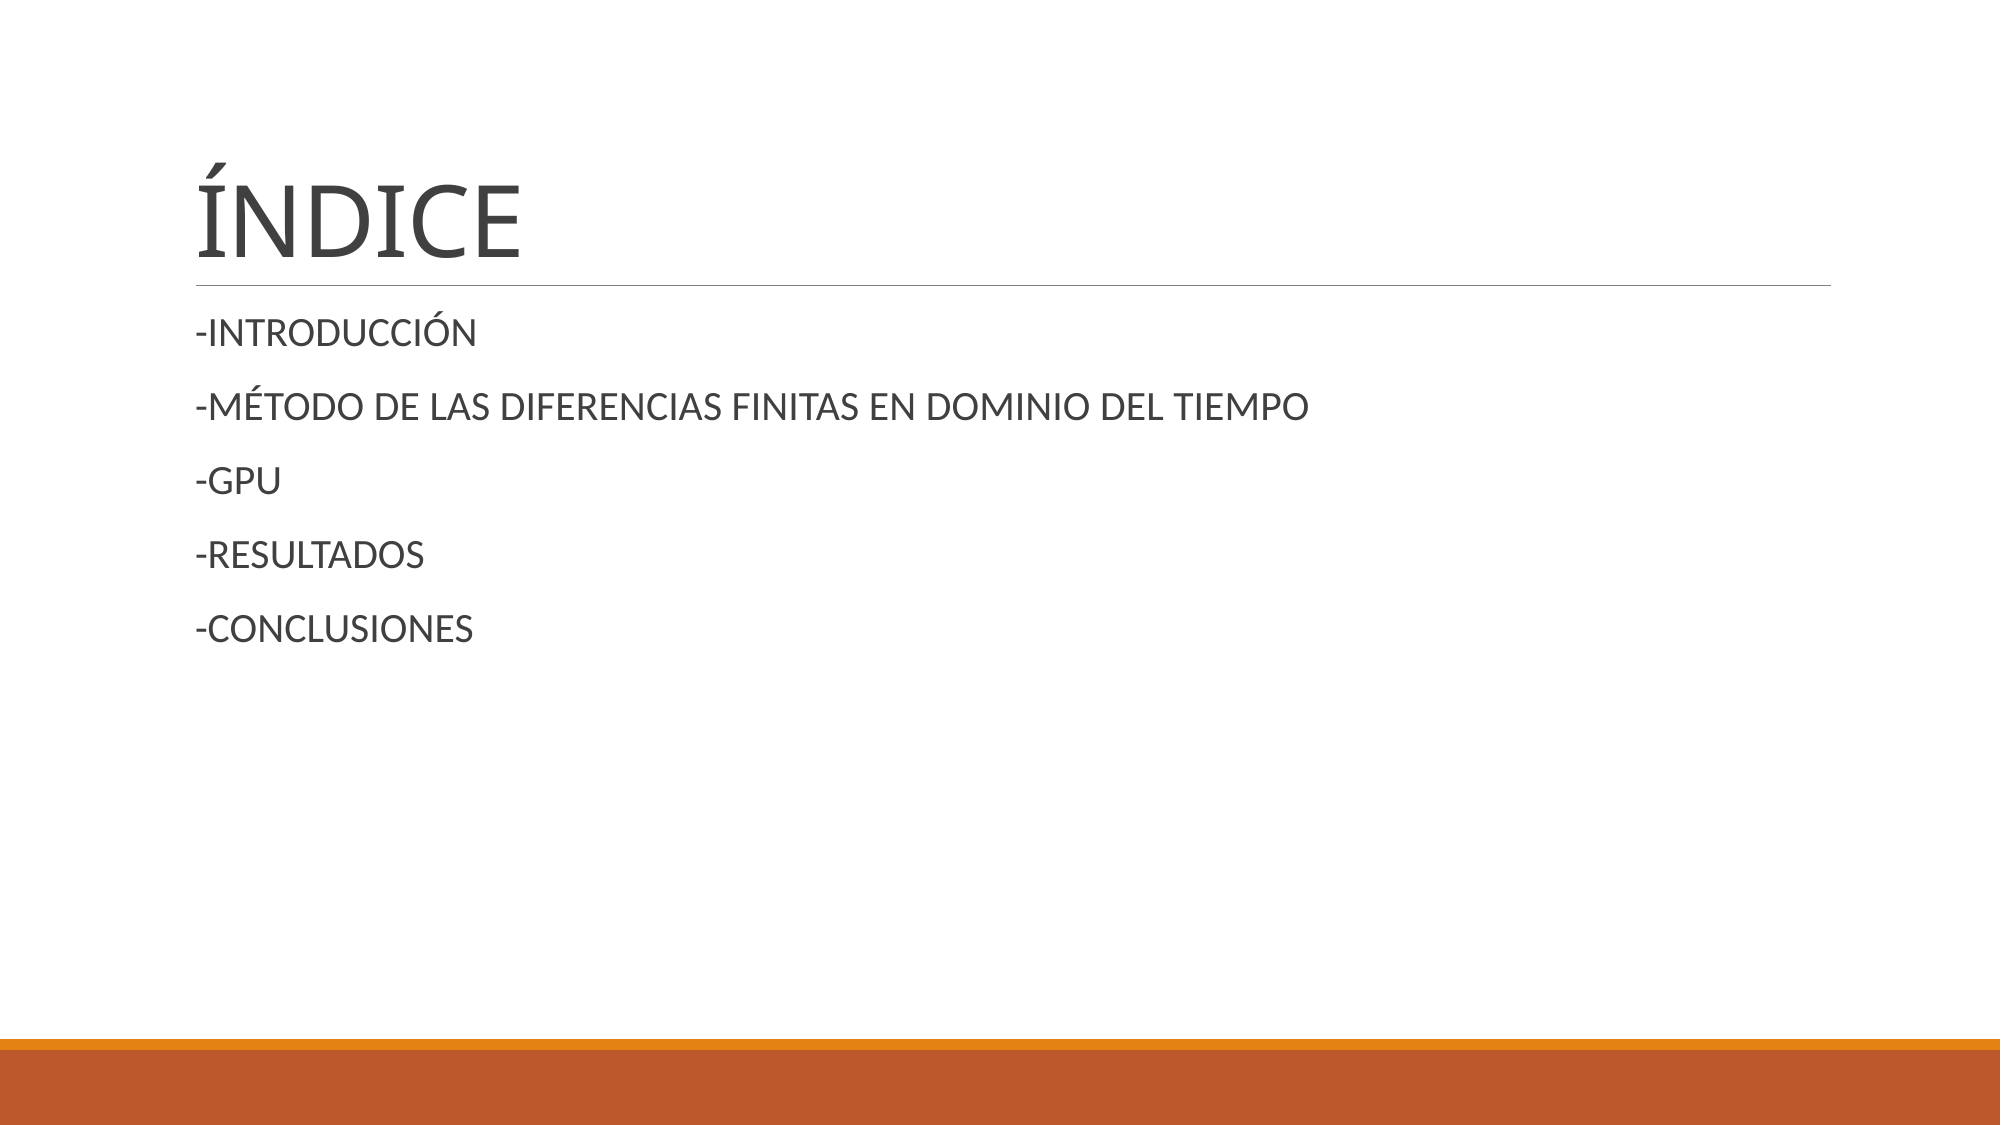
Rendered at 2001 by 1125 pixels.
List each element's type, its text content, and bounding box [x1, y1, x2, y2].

title ÍNDICE [180, 47, 1830, 285]
list -INTRODUCCIÓN -MÉTODO DE LAS DIFERENCIAS FINITAS EN DOMINIO DEL TIEMPO -GPU -RESULTADOS -CONCLUSIONES [180, 302, 1830, 963]
